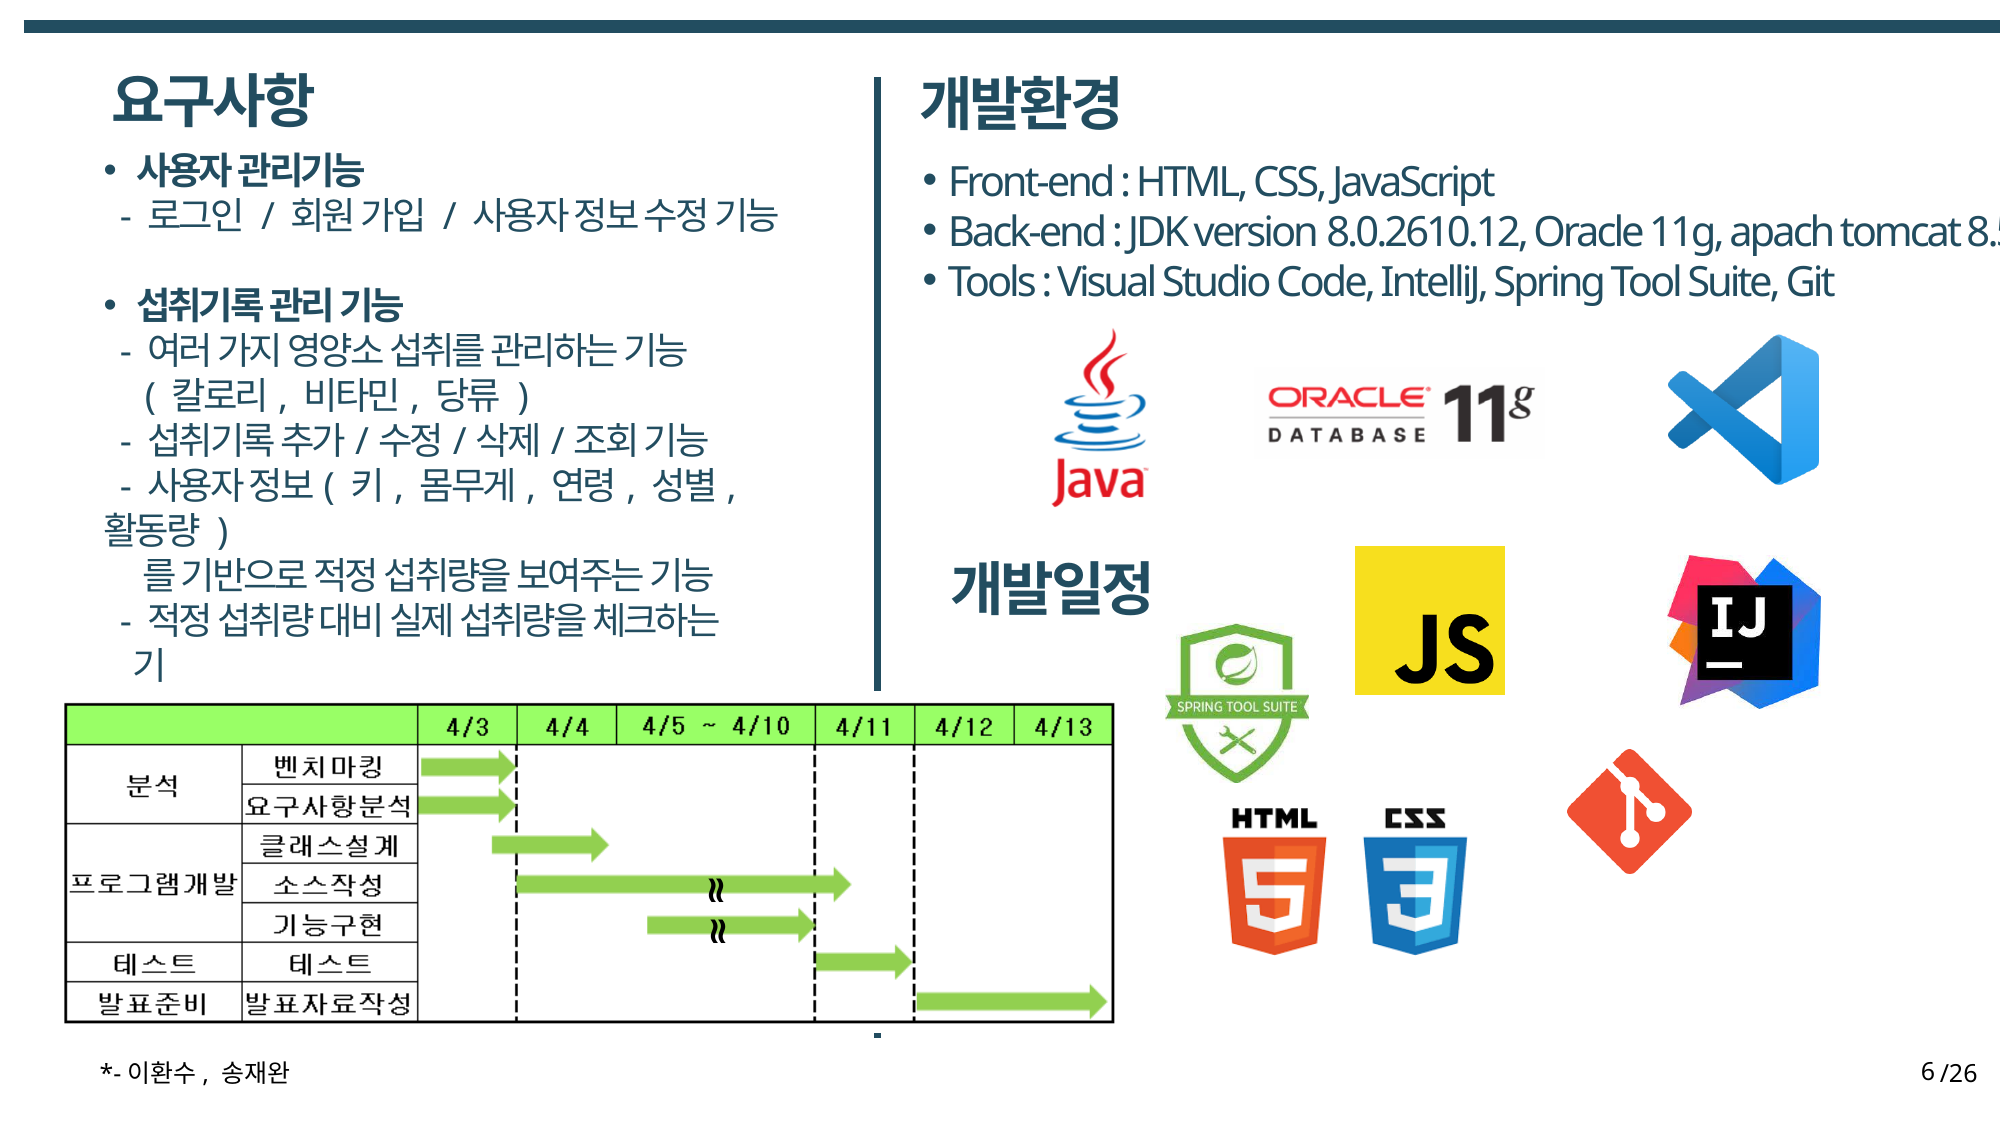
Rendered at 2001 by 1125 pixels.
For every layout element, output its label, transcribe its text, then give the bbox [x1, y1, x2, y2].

picture [1254, 365, 1545, 460]
text_box 개발환경 [904, 60, 1139, 145]
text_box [55, 691, 1124, 1033]
picture [1165, 623, 1482, 994]
picture [1668, 334, 1819, 485]
text_box 사용자 관리기능 - 로그인 / 회원 가입 / 사용자 정보 수정 기능 섭취기록 관리 기능 - 여러 가지 영양소 섭취를 관리하는 기능 ( 칼로리, 비타민, 당류 ) - 섭취기록 추가/수정/삭제/조회 기능 - 사용자 정보( 키, 몸무게, 연령, 성별, 활동량 ) 를 기반으로 적정 섭취량을 보여주는 기능 - 적정 섭취량 대비 실제 섭취량을 체크하는 기 [88, 139, 860, 691]
picture [1567, 749, 1692, 874]
text_box Front-end : HTML, CSS, JavaScript Back-end : JDK version 8.0.2610.12, Oracle 11g, apach tomcat 8.5 Tools : Visual Studio Code, IntelliJ, Spring Tool Suite, Git [908, 147, 2000, 312]
footer *-이환수, 송재완 [18, 1042, 372, 1103]
picture [990, 313, 1212, 523]
slide_number 6 [1500, 1042, 1950, 1103]
text_box [1480, 318, 1553, 520]
picture [1355, 546, 1505, 695]
text_box 개발일정 [935, 544, 1170, 630]
picture [1667, 555, 1821, 709]
text_box 요구사항 [97, 56, 332, 139]
